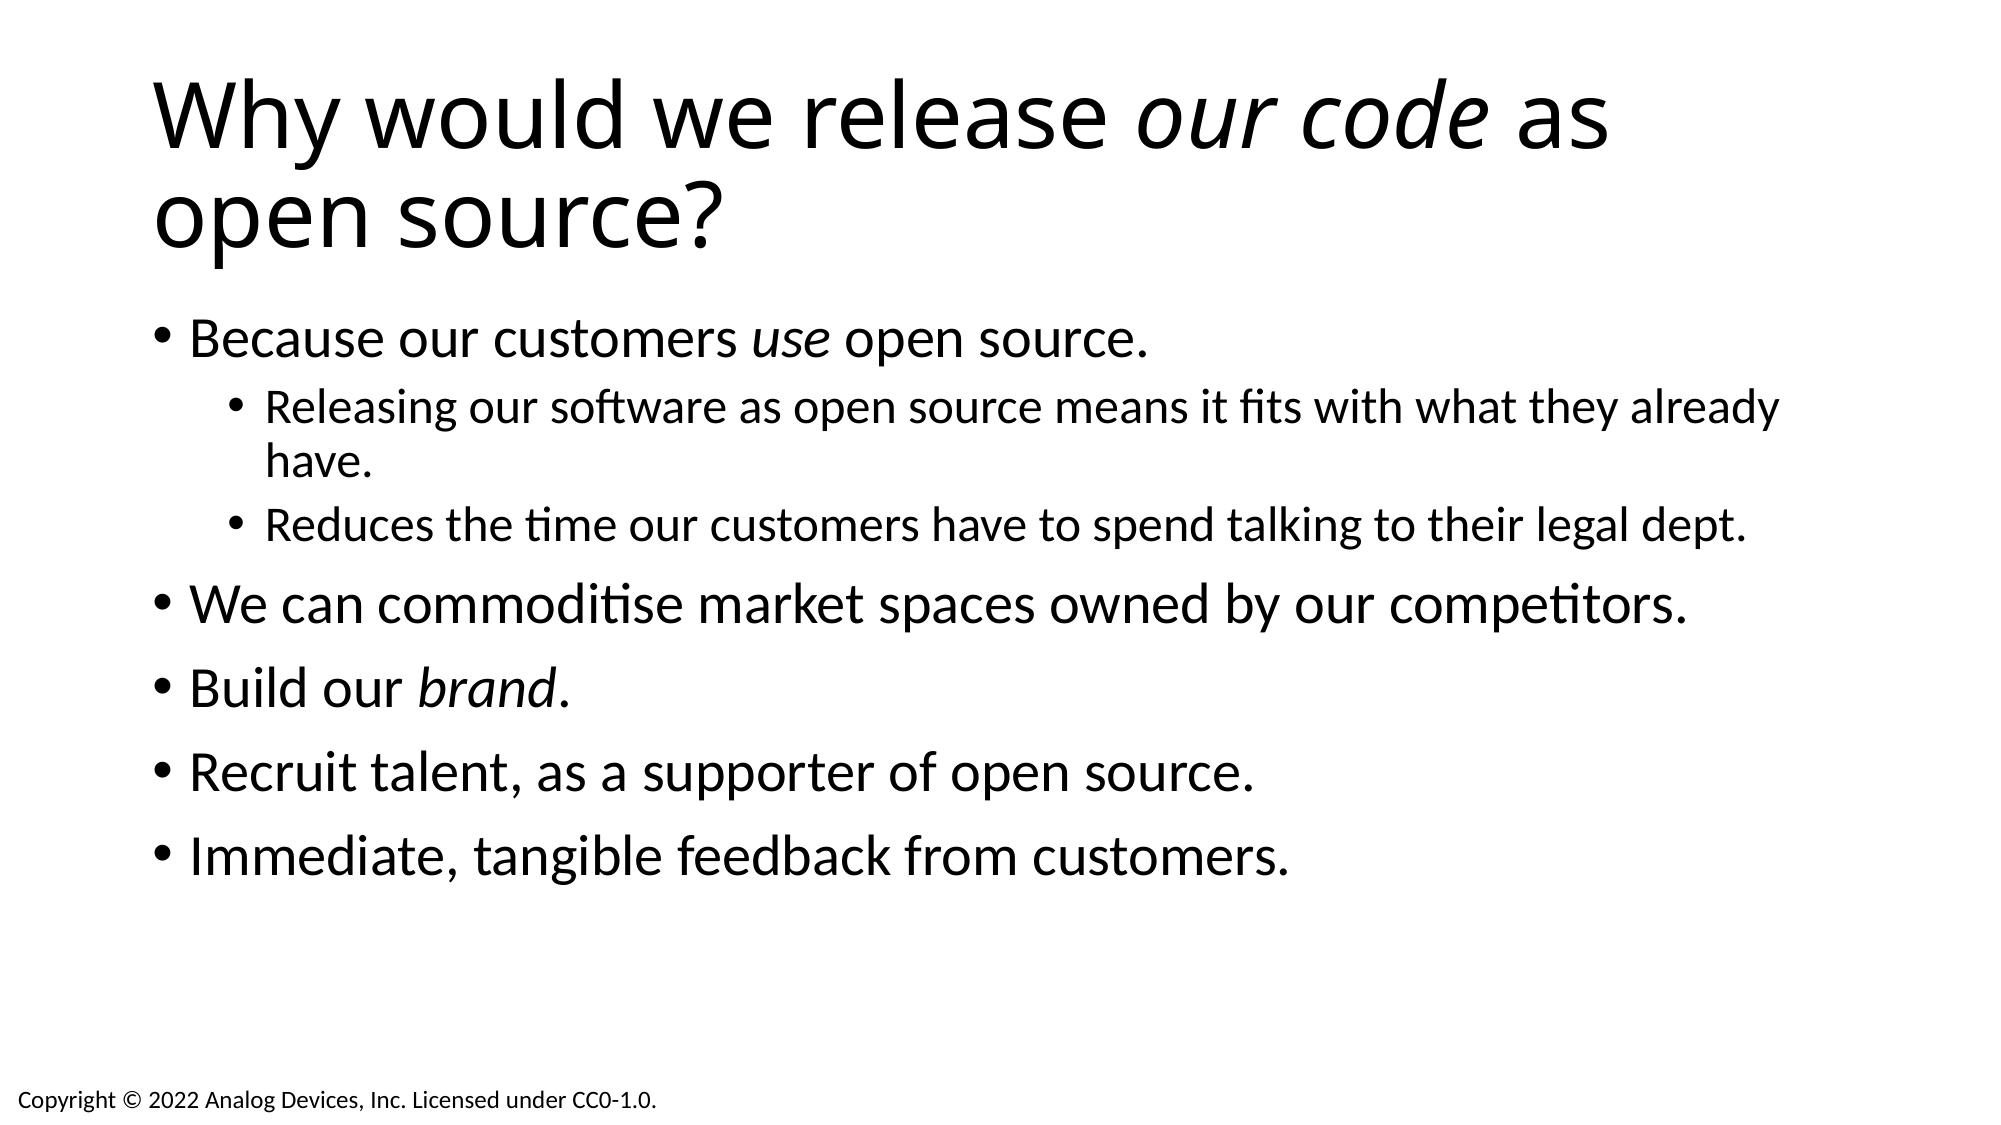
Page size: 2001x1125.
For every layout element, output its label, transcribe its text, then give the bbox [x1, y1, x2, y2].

list Because our customers use open source. Releasing our software as open source means it fits with what they already have. Reduces the time our customers have to spend talking to their legal dept. We can commoditise market spaces owned by our competitors. Build our brand. Recruit talent, as a supporter of open source. Immediate, tangible feedback from customers. [137, 299, 1863, 1014]
title Why would we release our code as open source? [137, 59, 1863, 278]
text_box Copyright © 2022 Analog Devices, Inc. Licensed under CC0-1.0. [18, 1084, 884, 1113]
